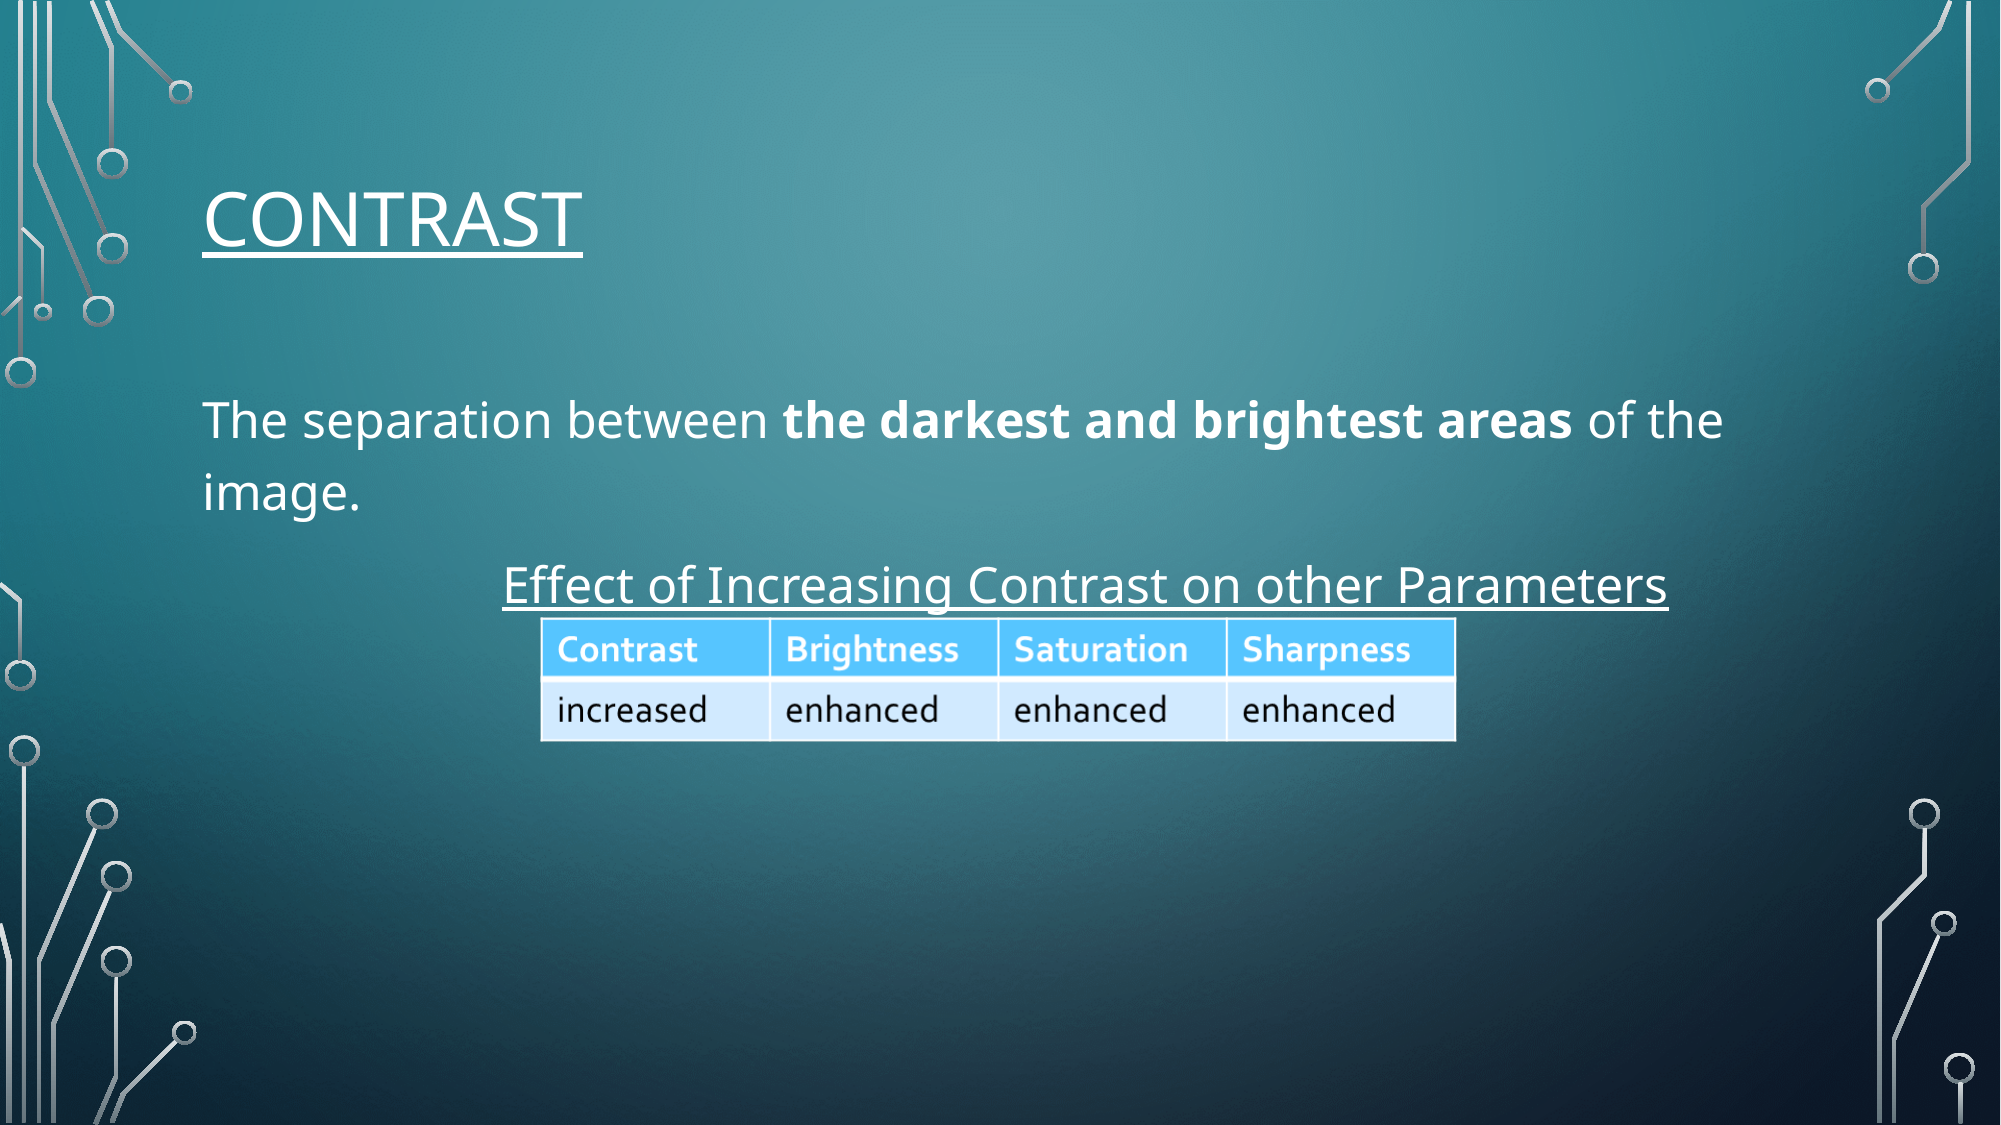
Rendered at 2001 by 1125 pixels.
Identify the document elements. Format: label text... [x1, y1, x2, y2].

list The separation between the darkest and brightest areas of the image. Effect of Increasing Contrast on other Parameters [187, 369, 1813, 950]
picture [539, 613, 1460, 755]
title contrast [187, 101, 1813, 344]
